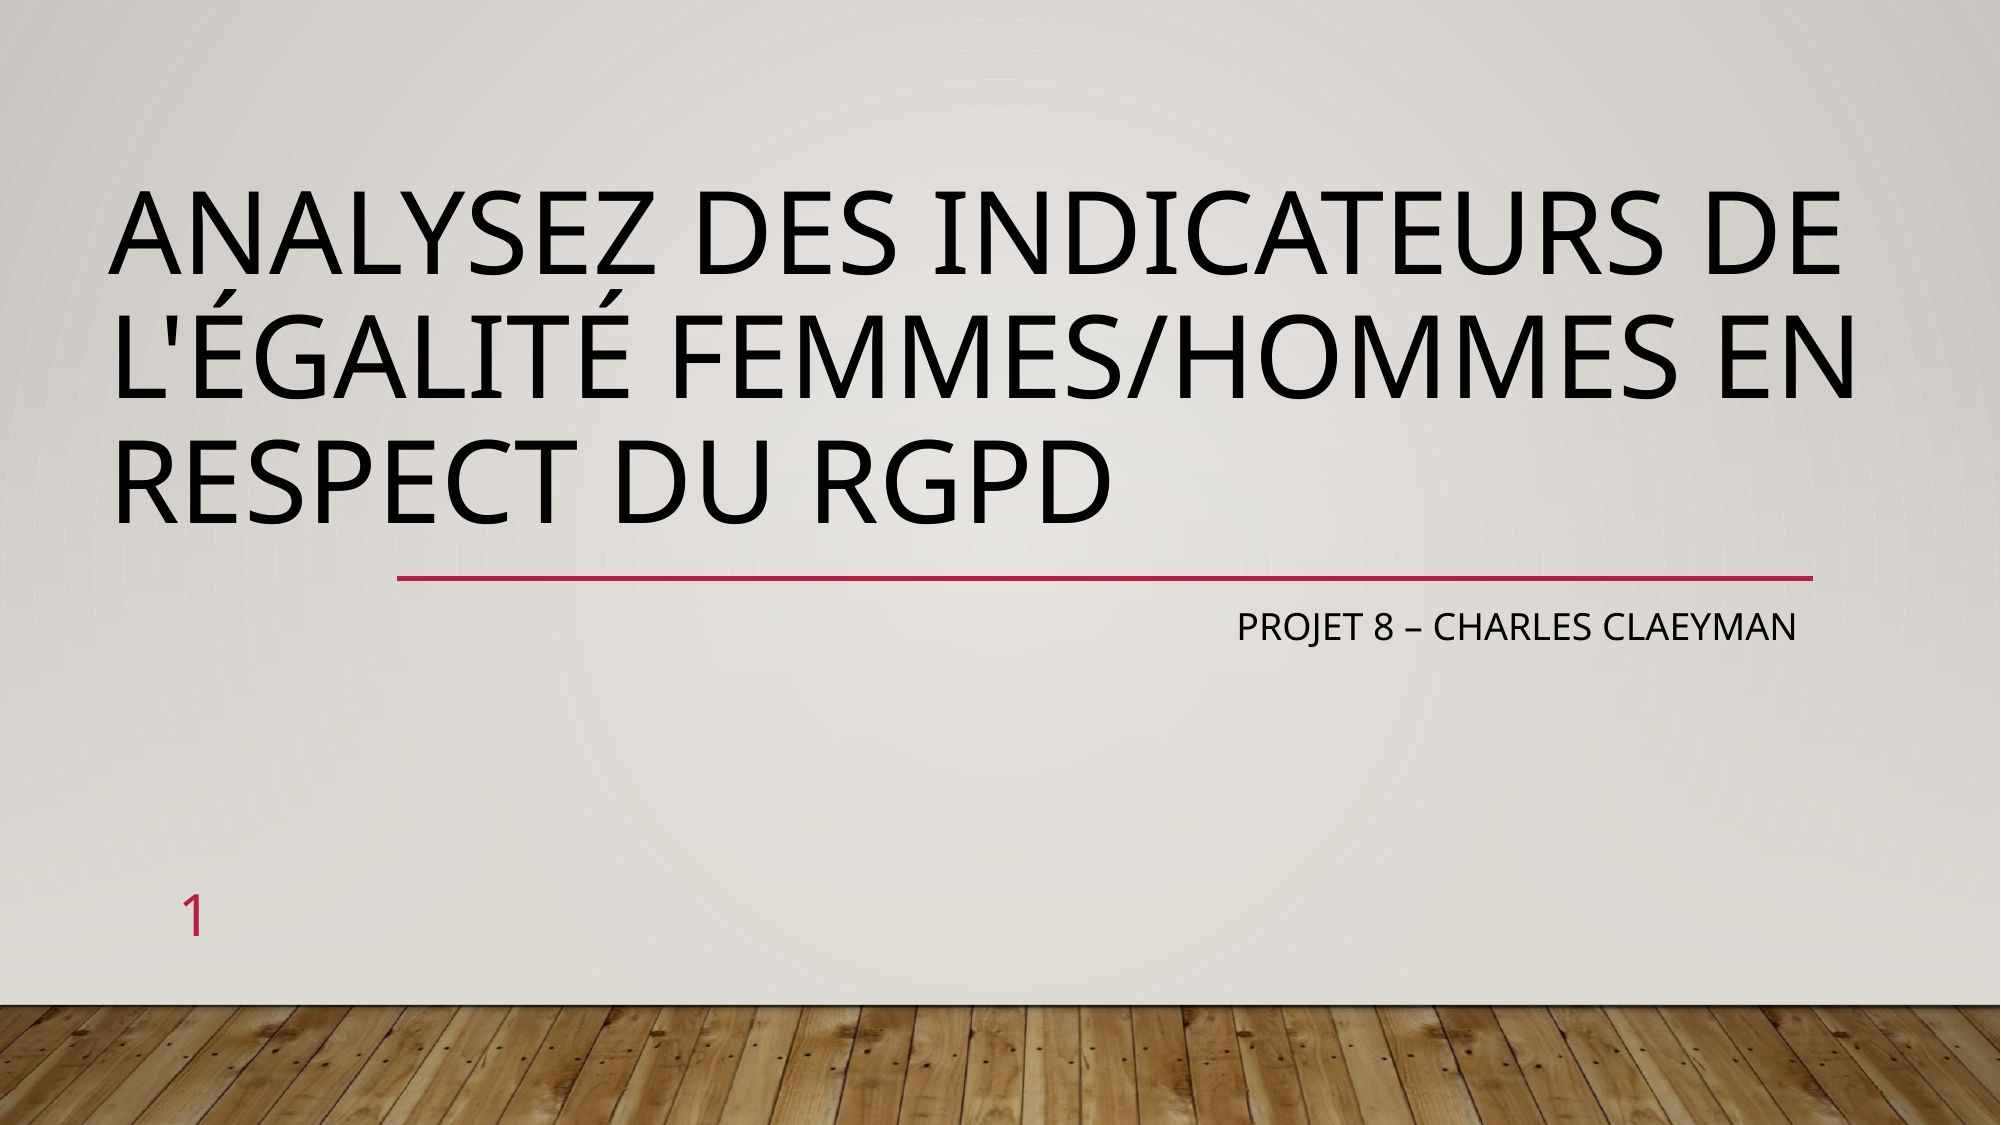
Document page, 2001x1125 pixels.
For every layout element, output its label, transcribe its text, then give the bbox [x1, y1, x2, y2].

picture [0, 1005, 2000, 1125]
subtitle Projet 8 – Charles CLAEYMAN [396, 579, 1814, 740]
title Analysez des indicateurs de l'égalité femmes/hommes en respect du RGPD [93, 131, 1912, 549]
slide_number 1 [93, 870, 227, 953]
